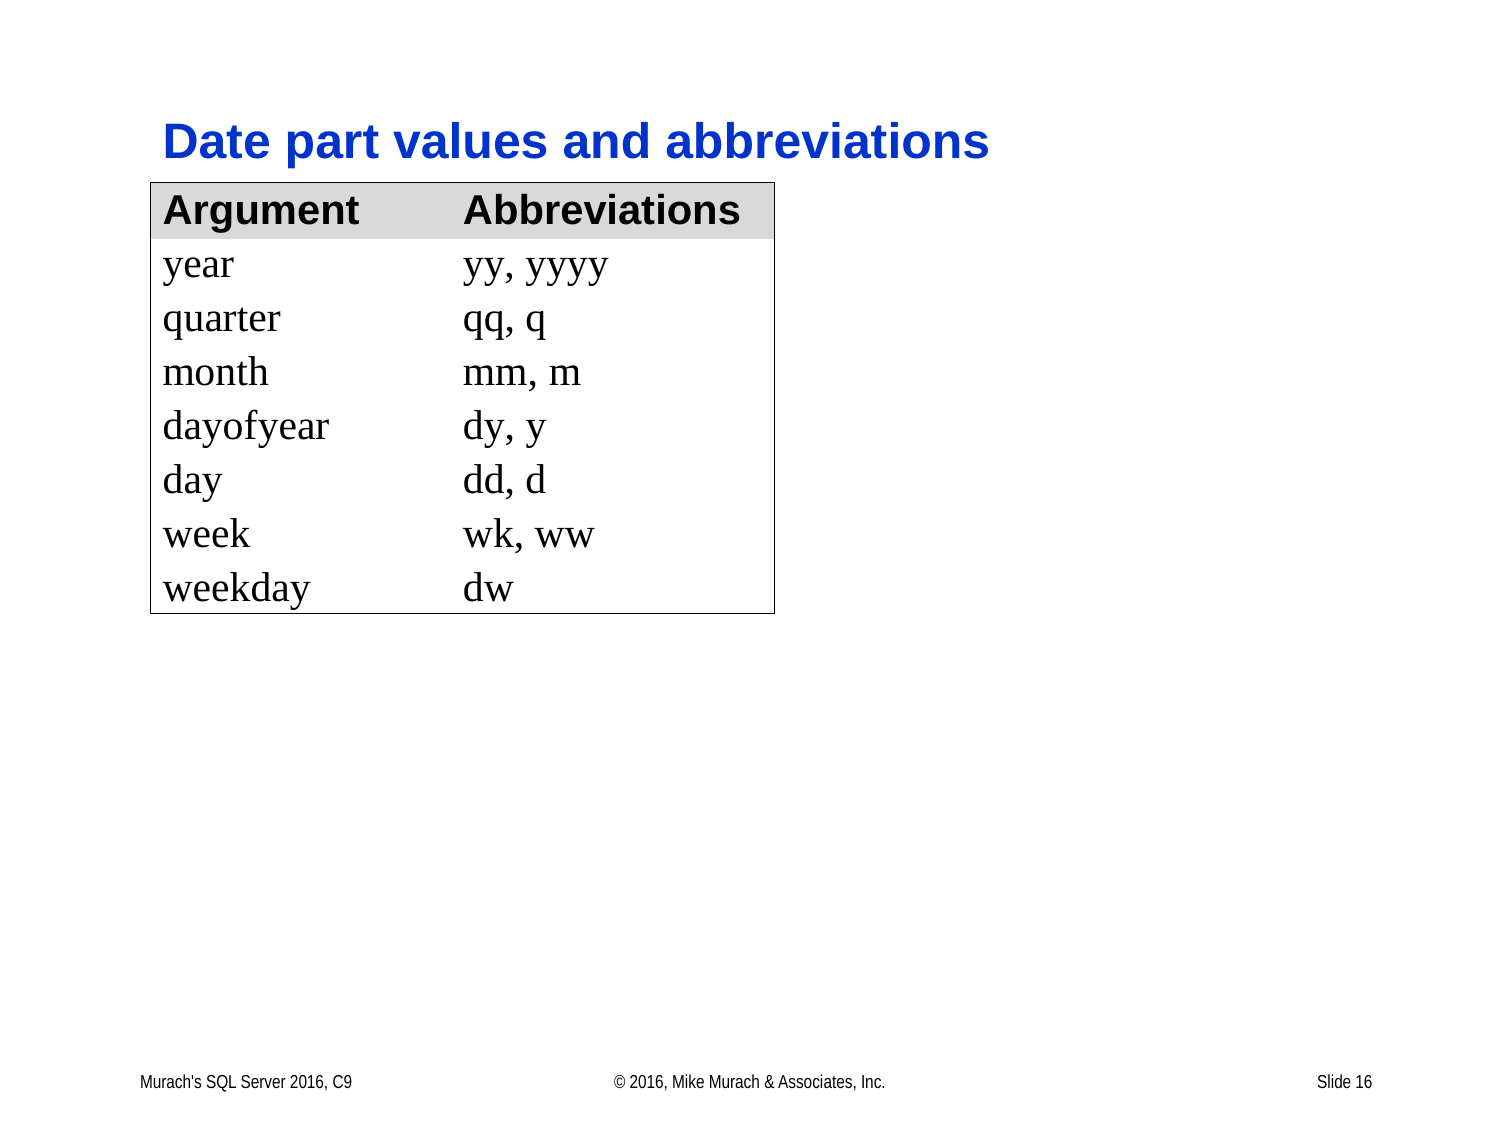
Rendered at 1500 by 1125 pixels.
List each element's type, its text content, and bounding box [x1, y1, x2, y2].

slide_number Slide 16 [1074, 1024, 1388, 1101]
footer © 2016, Mike Murach & Associates, Inc. [474, 1024, 1026, 1101]
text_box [149, 112, 1362, 709]
slide_number Murach's SQL Server 2016, C9 [124, 1024, 451, 1101]
